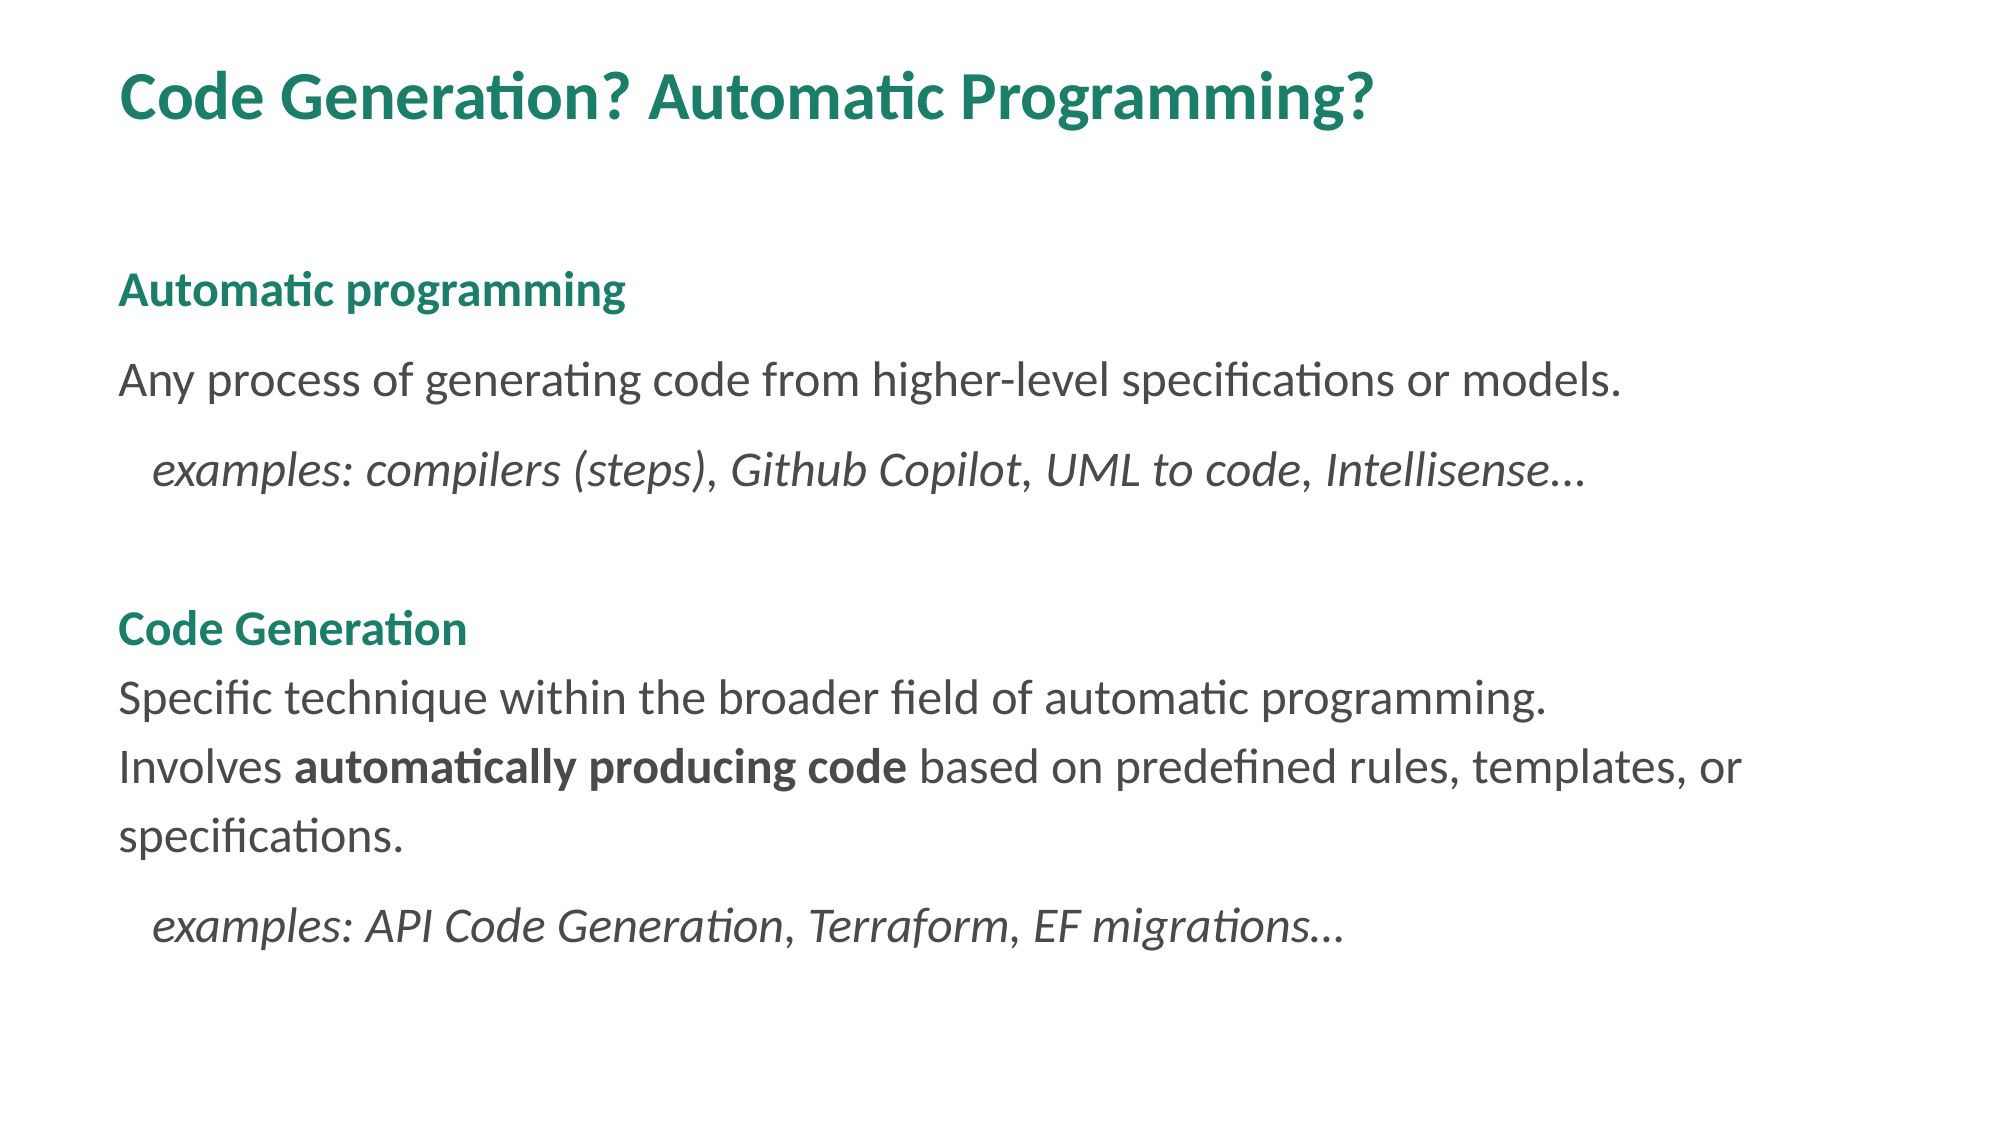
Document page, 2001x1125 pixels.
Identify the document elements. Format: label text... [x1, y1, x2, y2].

text_box Automatic programming Any process of generating code from higher-level specifications or models. examples: compilers (steps), Github Copilot, UML to code, Intellisense... Code Generation Specific technique within the broader field of automatic programming. Involves automatically producing code based on predefined rules, templates, or specifications. examples: API Code Generation, Terraform, EF migrations… [103, 218, 1840, 1048]
text_box Code Generation? Automatic Programming? [120, 31, 1882, 143]
